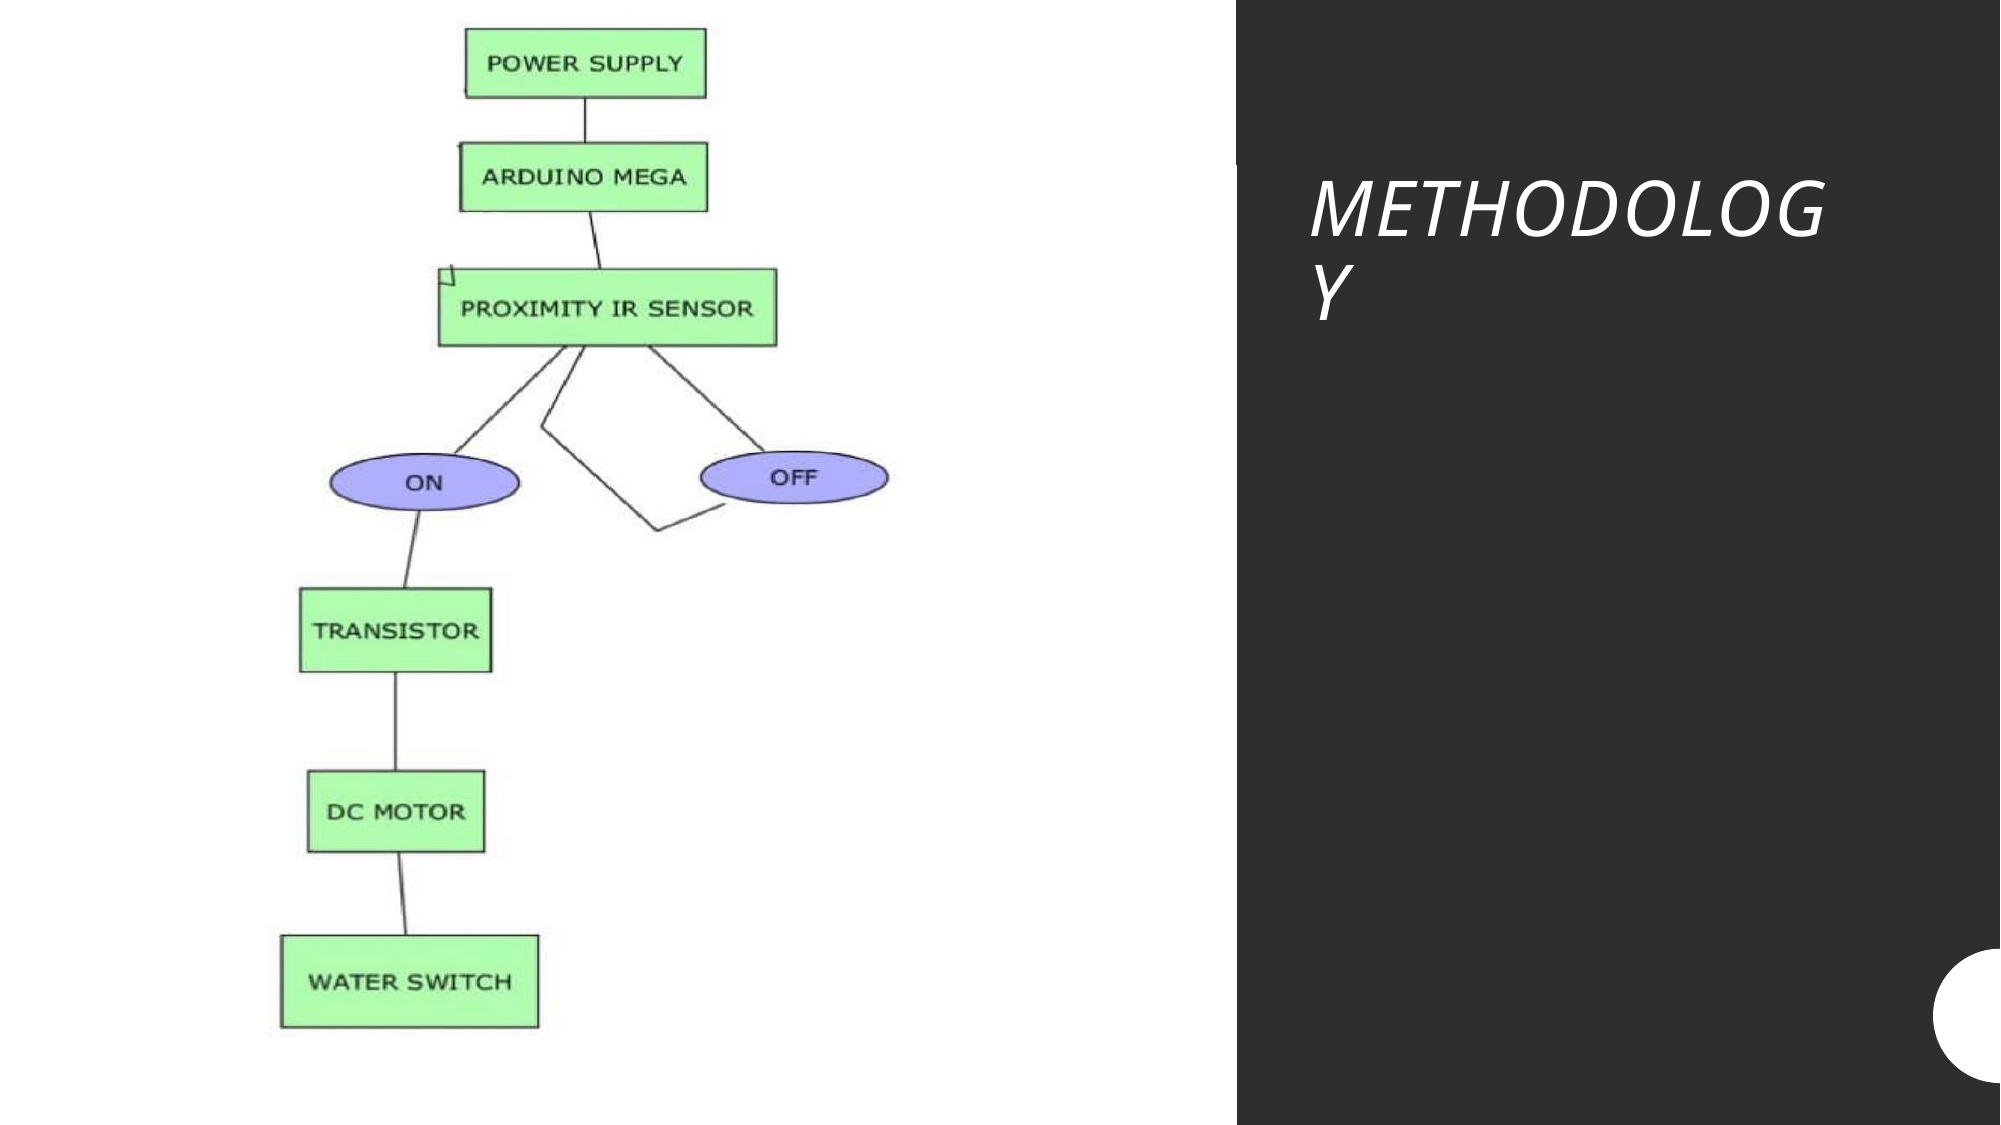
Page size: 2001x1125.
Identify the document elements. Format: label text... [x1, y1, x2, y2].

text_box [1933, 948, 2000, 1084]
text_box [1236, 0, 2000, 1125]
picture [0, 0, 1236, 1125]
title METHODOLOGY [1293, 113, 1875, 394]
